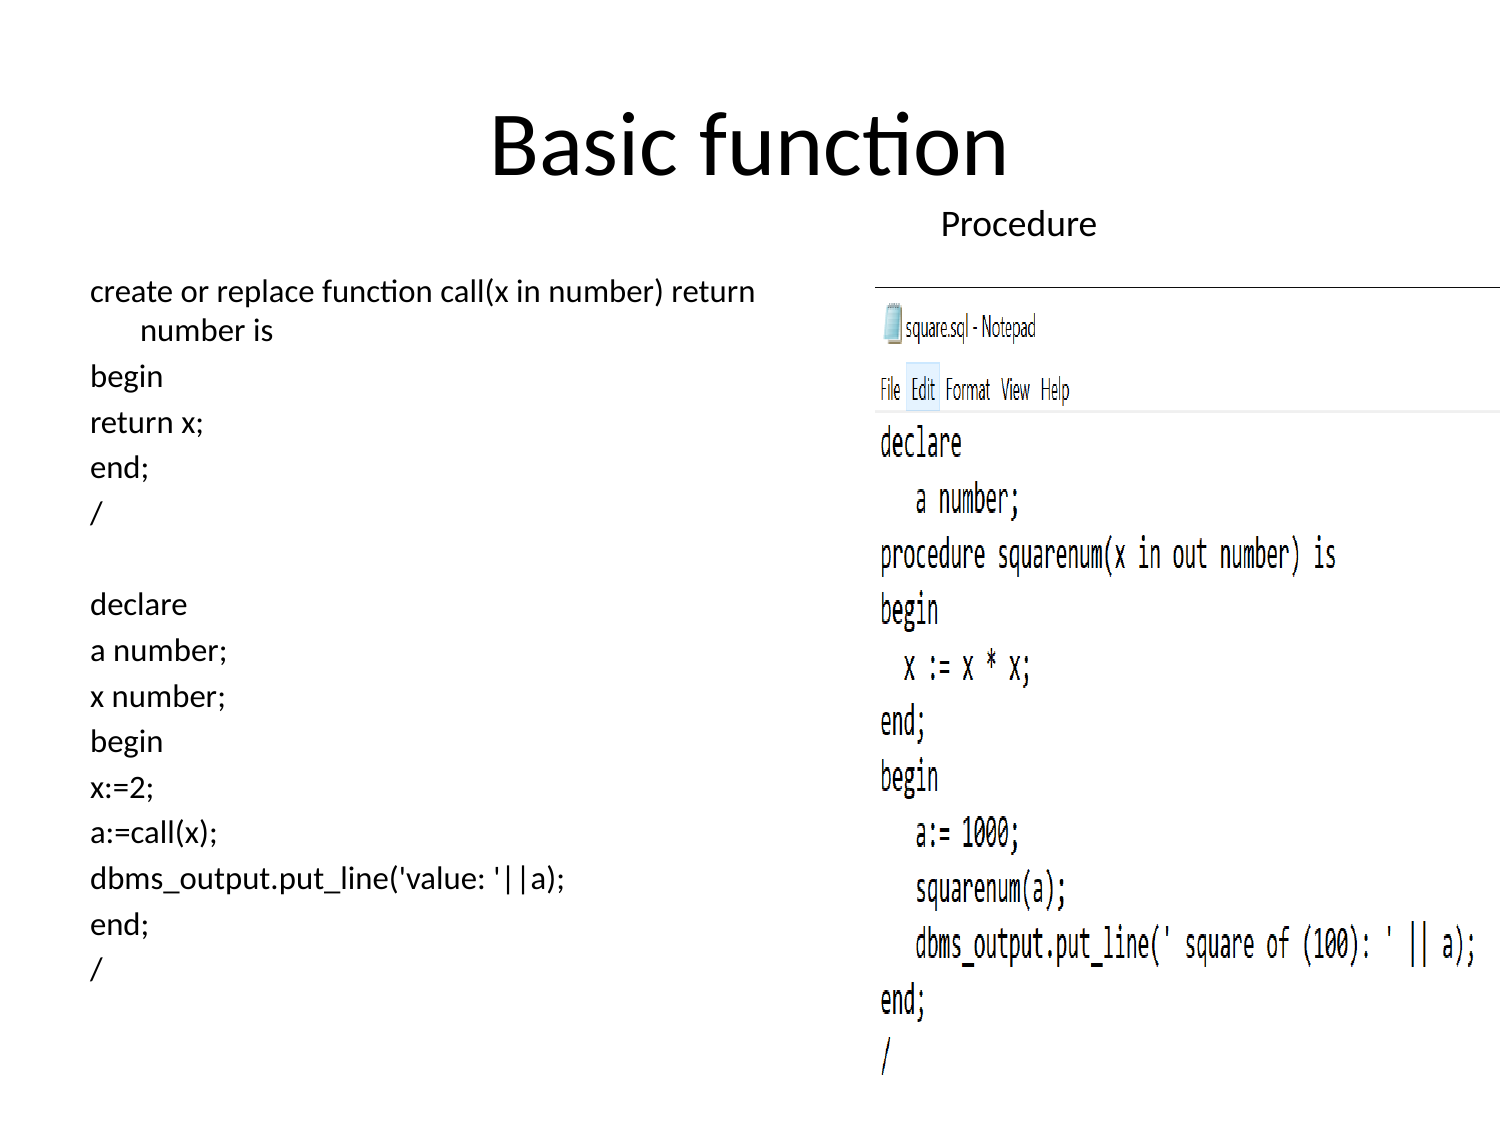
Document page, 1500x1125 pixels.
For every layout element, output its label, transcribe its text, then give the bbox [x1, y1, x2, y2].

text_box Procedure [926, 191, 1113, 252]
title Basic function [75, 45, 1425, 233]
list create or replace function call(x in number) return number is begin return x; end; / declare a number; x number; begin x:=2; a:=call(x); dbms_output.put_line('value: '||a); end; / [75, 262, 863, 1005]
picture [874, 287, 1500, 1076]
